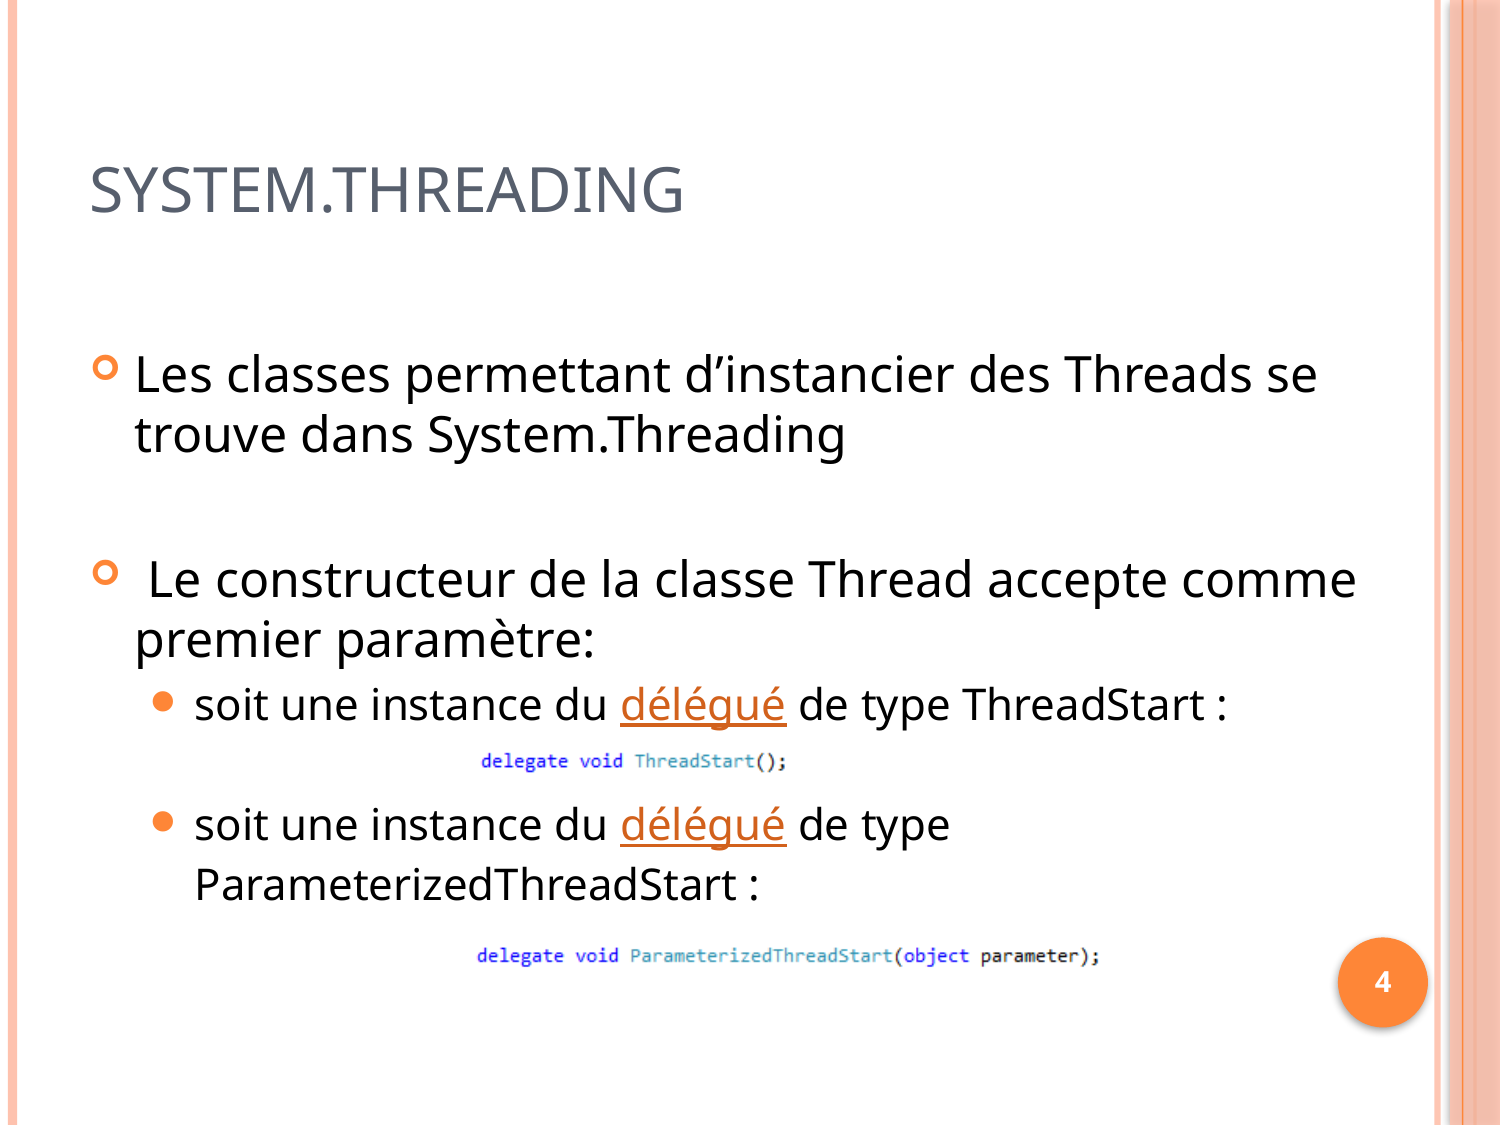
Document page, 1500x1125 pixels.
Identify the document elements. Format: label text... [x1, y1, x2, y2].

picture [477, 739, 789, 783]
title System.Threading [75, 45, 1300, 233]
slide_number 4 [1333, 940, 1434, 1027]
picture [465, 939, 1106, 976]
list Les classes permettant d’instancier des Threads se trouve dans System.Threading Le constructeur de la classe Thread accepte comme premier paramètre: soit une instance du délégué de type ThreadStart : soit une instance du délégué de type ParameterizedThreadStart : [75, 262, 1447, 1005]
